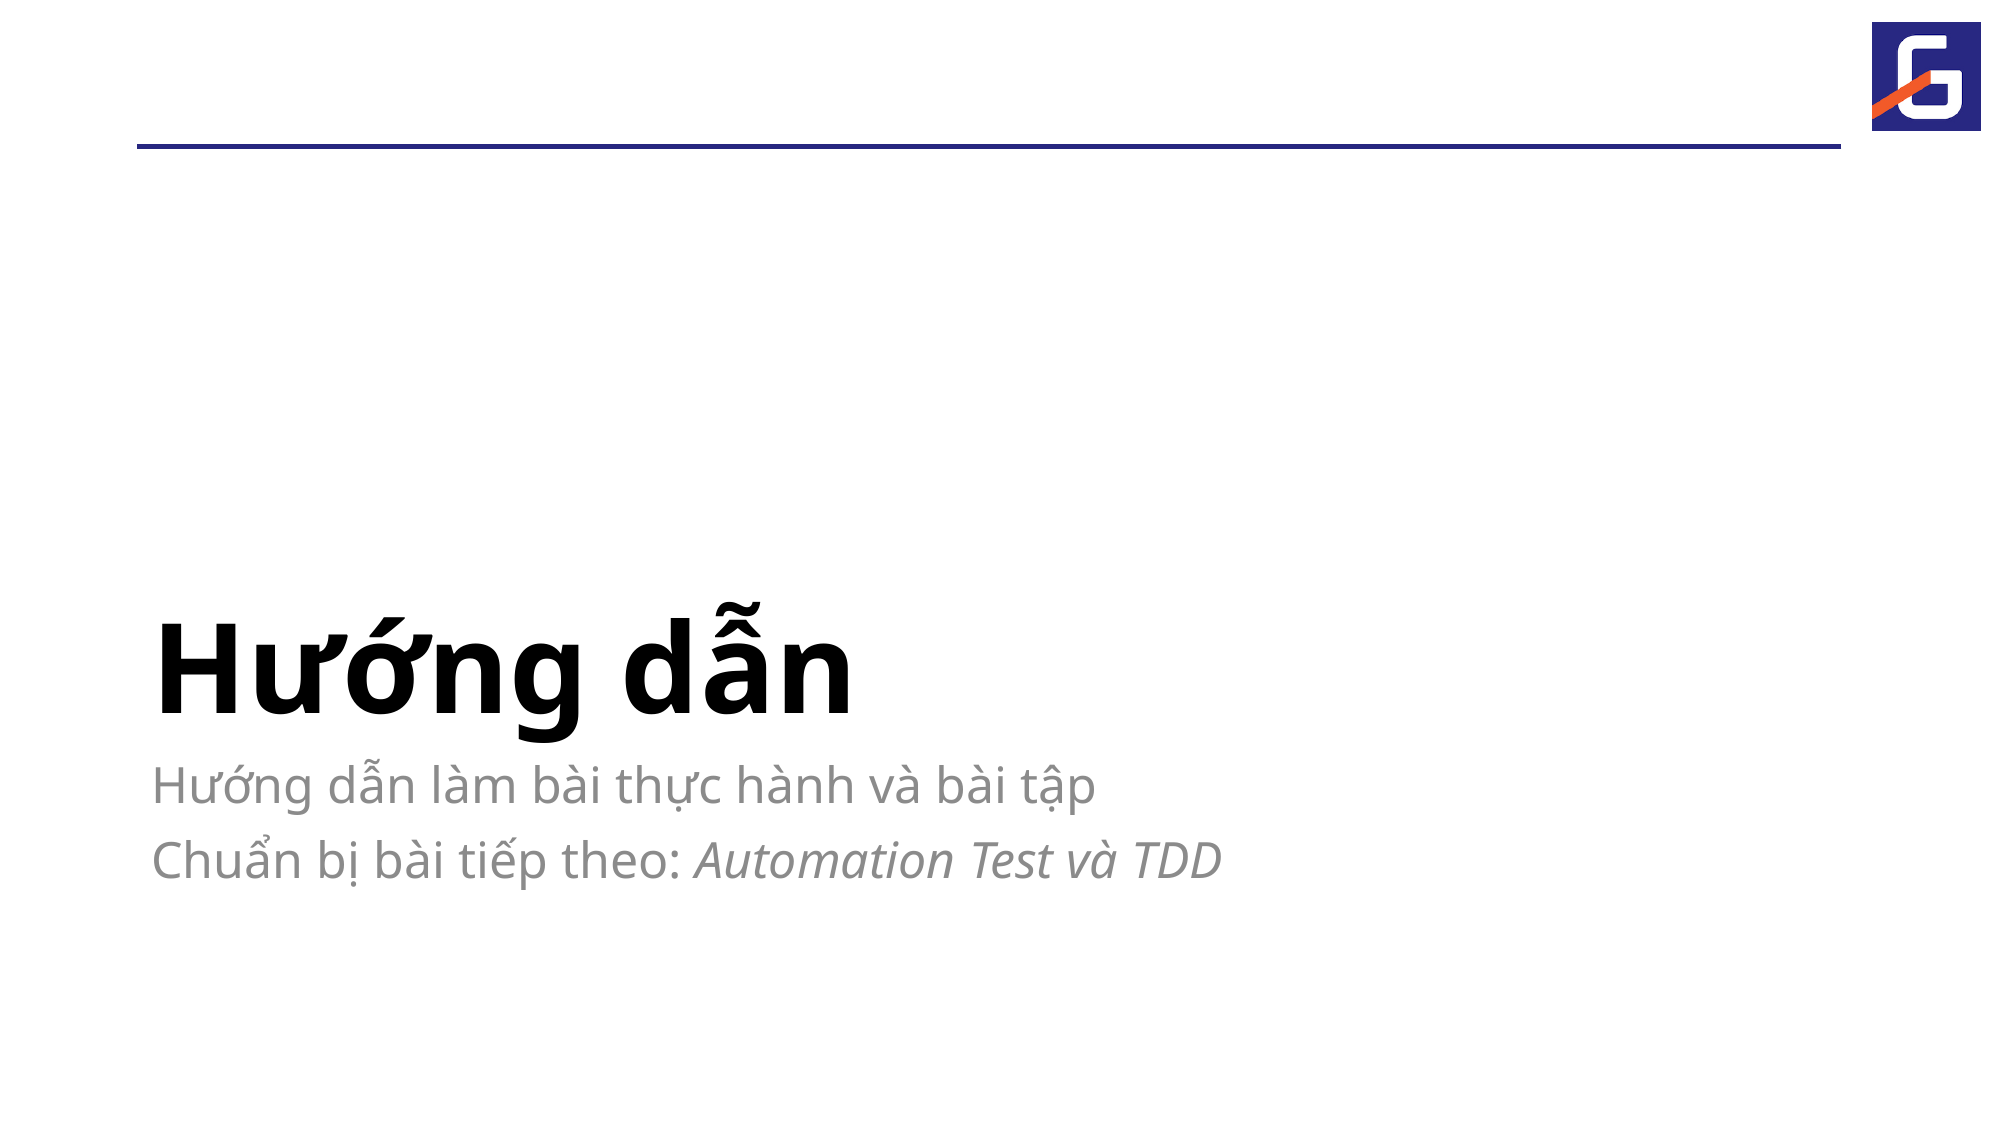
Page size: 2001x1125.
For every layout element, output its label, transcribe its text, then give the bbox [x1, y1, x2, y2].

picture [1872, 22, 1981, 131]
list Hướng dẫn làm bài thực hành và bài tập Chuẩn bị bài tiếp theo: Automation Test và TDD [136, 752, 1862, 999]
title Hướng dẫn [136, 280, 1862, 749]
